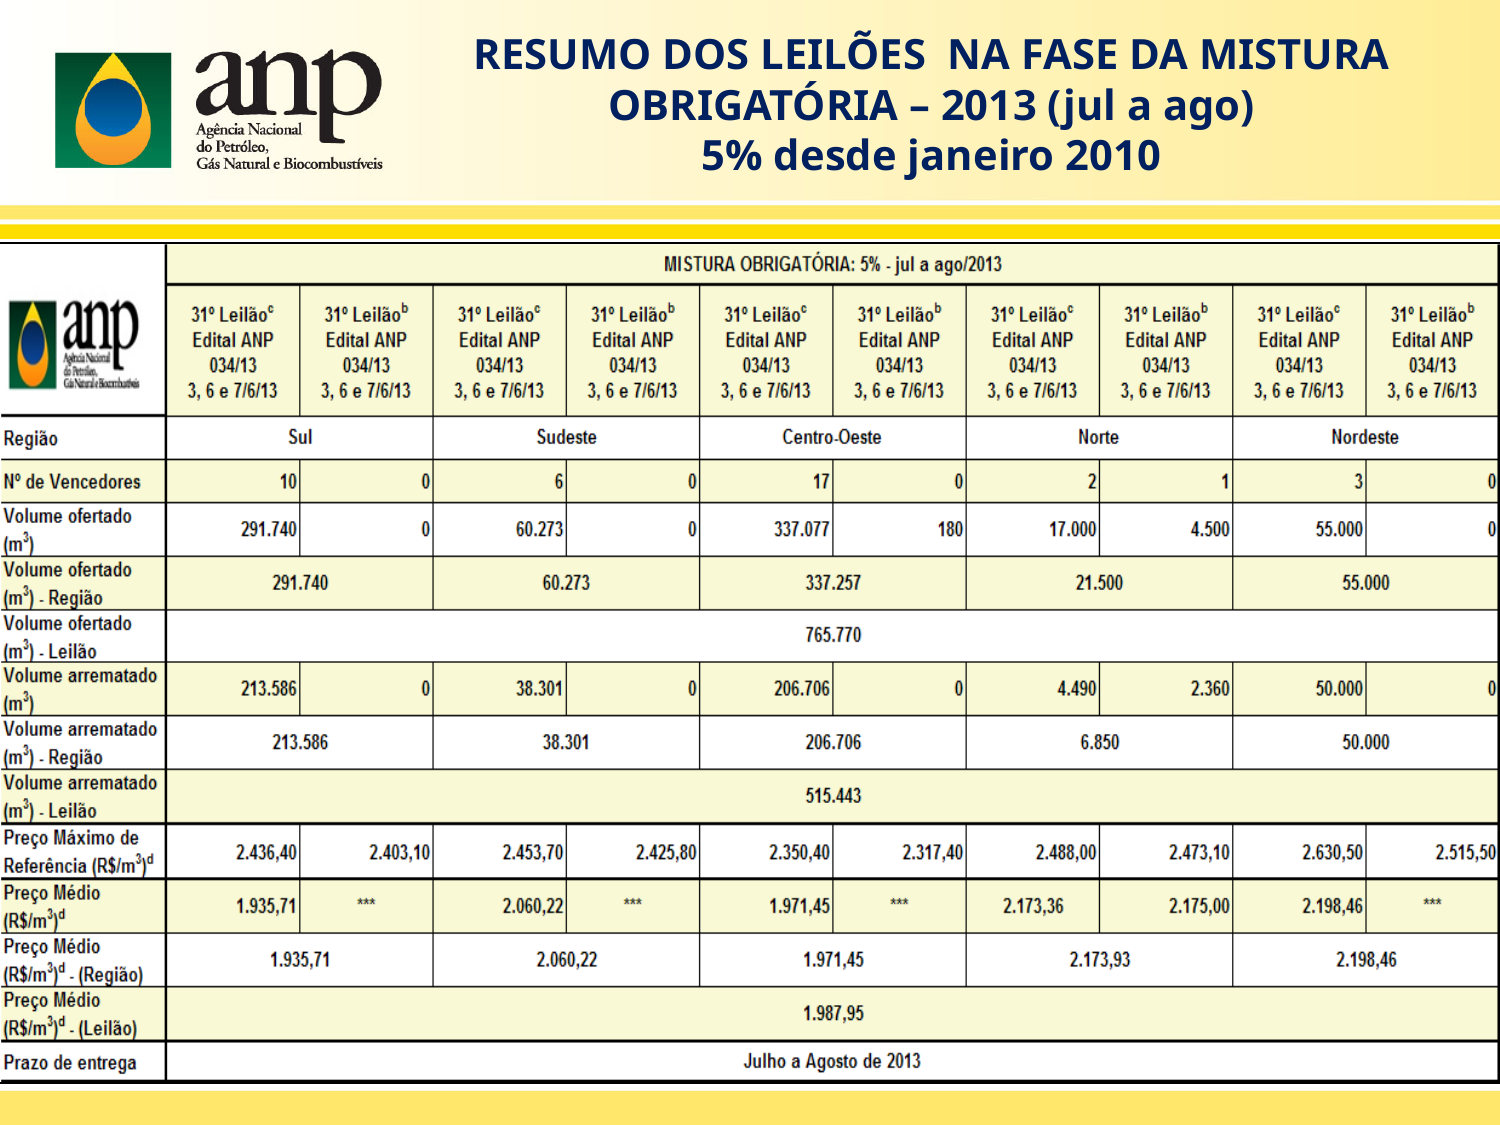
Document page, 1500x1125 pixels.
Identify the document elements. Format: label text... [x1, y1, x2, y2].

picture [0, 0, 1500, 242]
picture [0, 243, 1500, 1083]
text_box RESUMO DOS LEILÕES NA FASE DA MISTURA OBRIGATÓRIA – 2013 (jul a ago) 5% desde janeiro 2010 [433, 20, 1430, 186]
picture [0, 1084, 1500, 1125]
